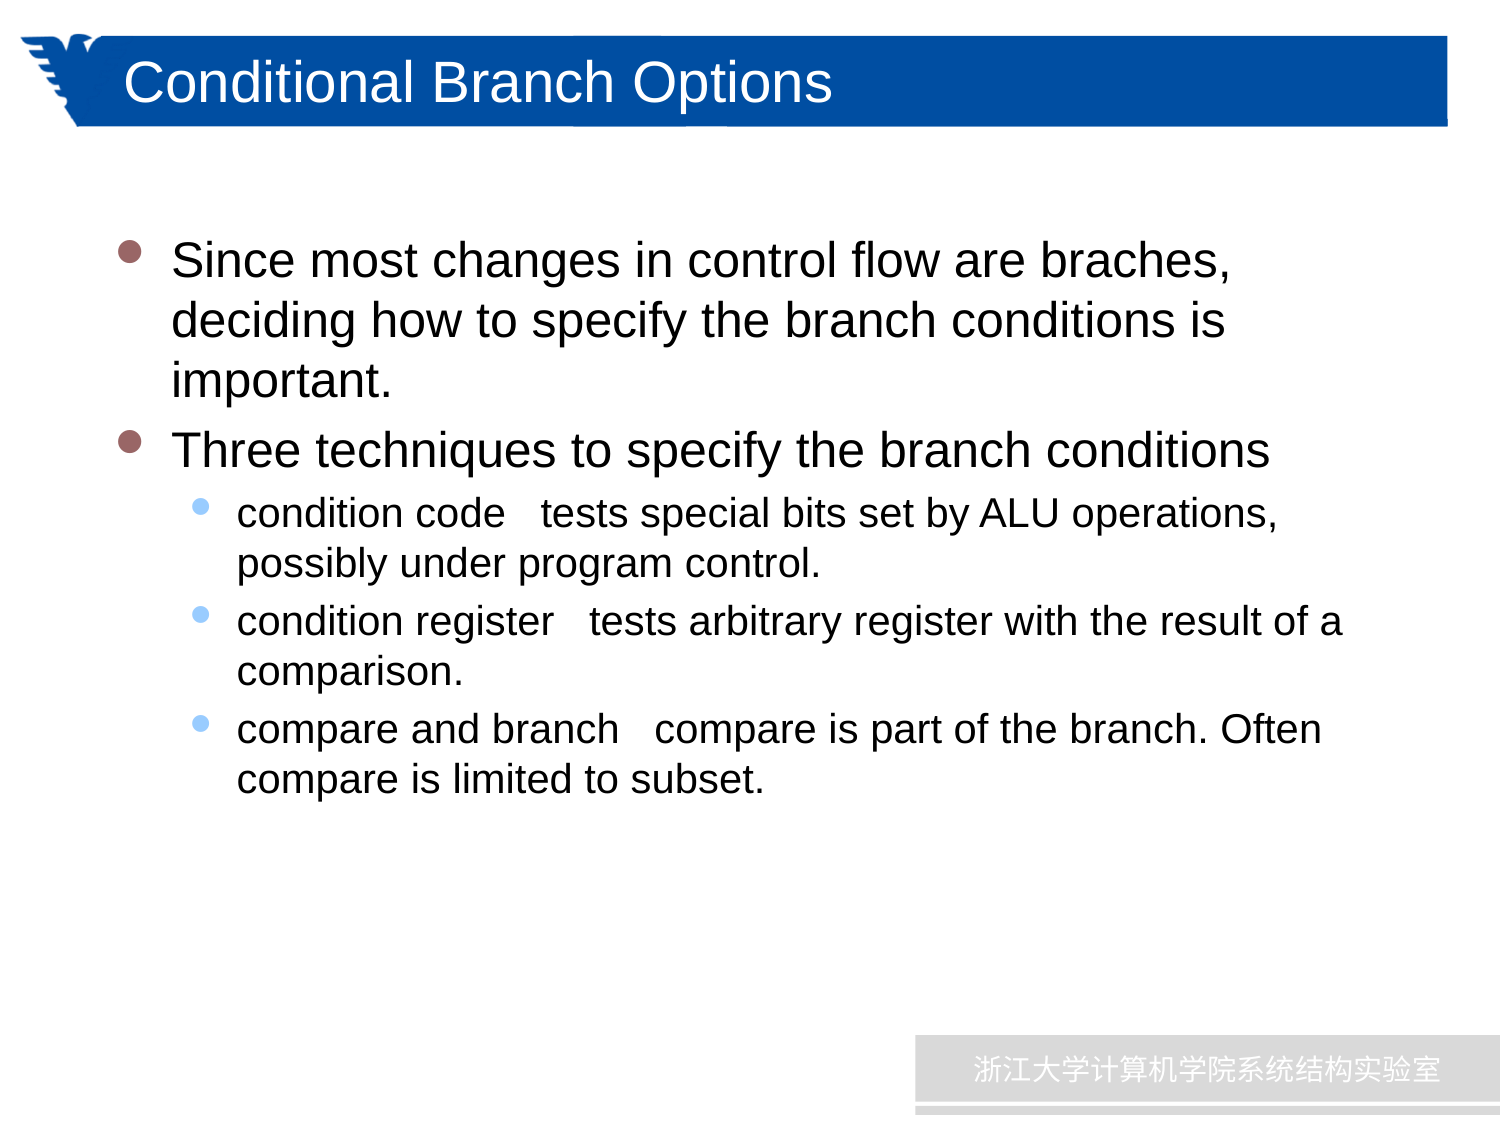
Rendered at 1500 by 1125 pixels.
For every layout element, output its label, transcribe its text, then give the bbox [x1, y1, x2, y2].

list Since most changes in control flow are braches, deciding how to specify the branch conditions is important. Three techniques to specify the branch conditions condition code tests special bits set by ALU operations, possibly under program control. condition register tests arbitrary register with the result of a comparison. compare and branch compare is part of the branch. Often compare is limited to subset. [99, 219, 1400, 945]
picture [5, 19, 148, 127]
title Conditional Branch Options [108, 38, 1406, 121]
